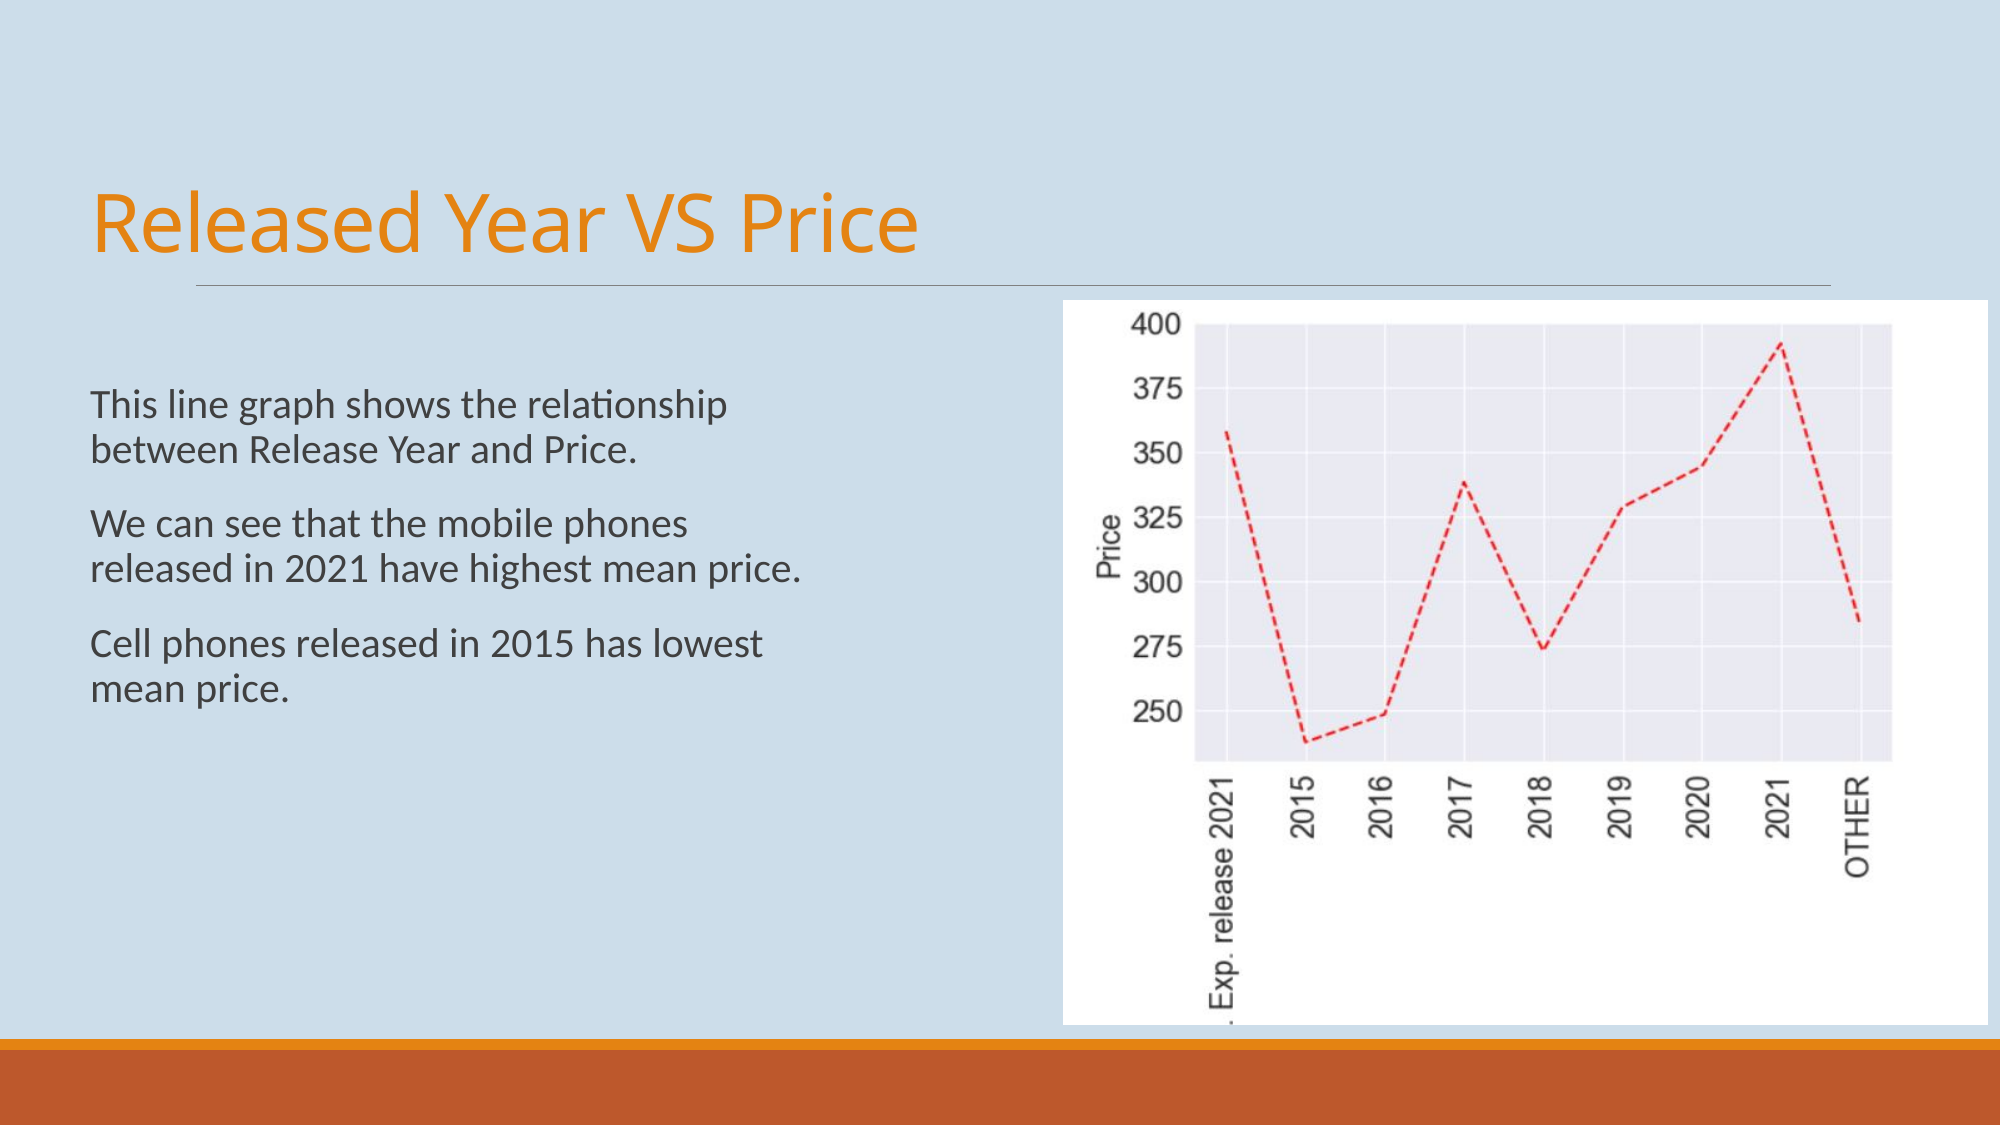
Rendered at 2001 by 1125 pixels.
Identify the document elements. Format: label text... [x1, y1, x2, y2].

picture [1062, 300, 1989, 1025]
title Released Year VS Price [75, 124, 1063, 277]
list This line graph shows the relationship between Release Year and Price. We can see that the mobile phones released in 2021 have highest mean price. Cell phones released in 2015 has lowest mean price. [75, 375, 837, 1013]
